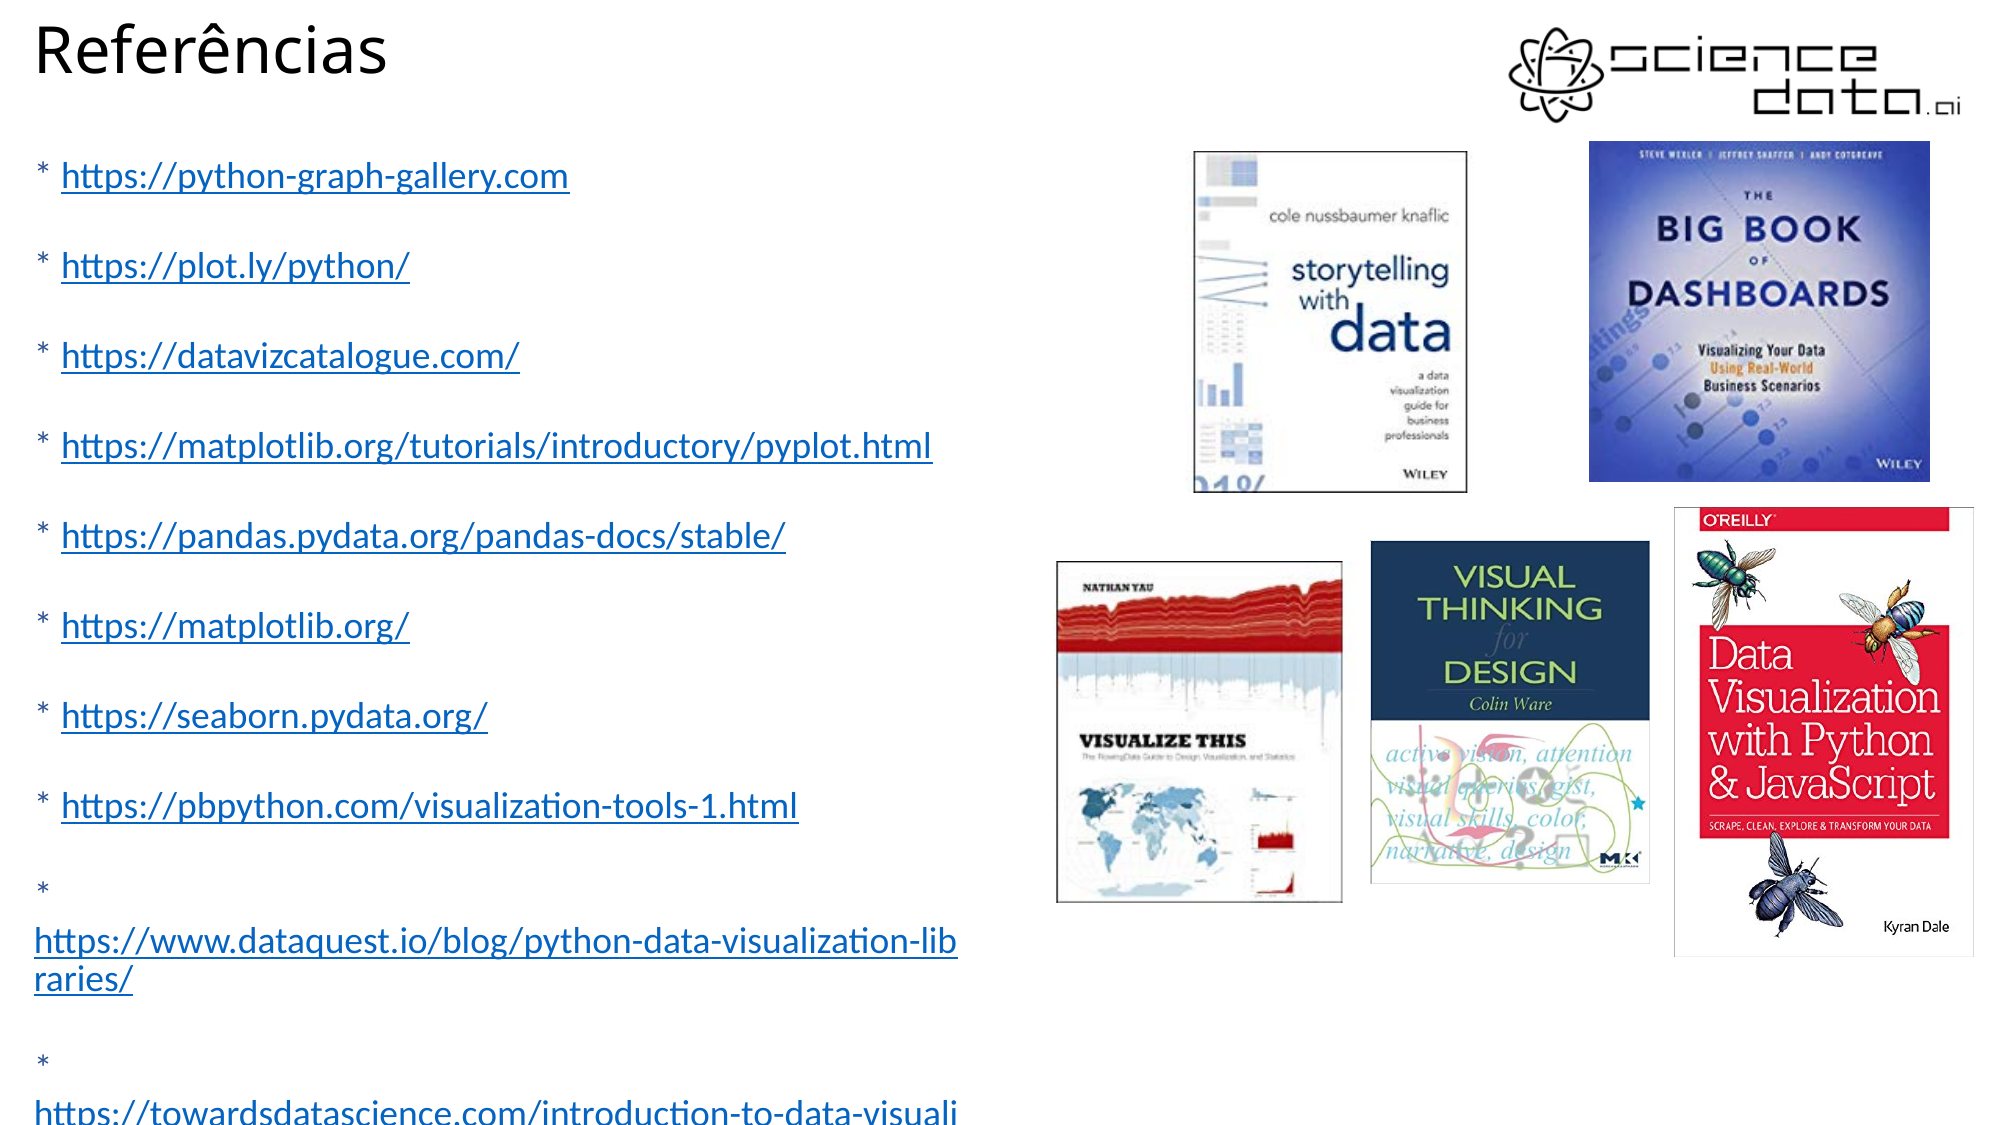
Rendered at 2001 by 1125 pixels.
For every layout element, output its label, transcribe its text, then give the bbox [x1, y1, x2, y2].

text_box Referências [18, 9, 1186, 95]
picture [1161, 151, 1502, 493]
picture [1030, 540, 1650, 903]
picture [1674, 507, 1974, 957]
picture [1589, 141, 1930, 482]
text_box * https://python-graph-gallery.com * https://plot.ly/python/ * https://datavizcatalogue.com/ * https://matplotlib.org/tutorials/introductory/pyplot.html * https://pandas.pydata.org/pandas-docs/stable/ * https://matplotlib.org/ * https://seaborn.pydata.org/ * https://pbpython.com/visualization-tools-1.html * https://www.dataquest.io/blog/python-data-visualization-libraries/ * https://towardsdatascience.com/introduction-to-data-visualization-in-python-89a54c97fbed [18, 143, 974, 1109]
picture [1502, 21, 1966, 129]
